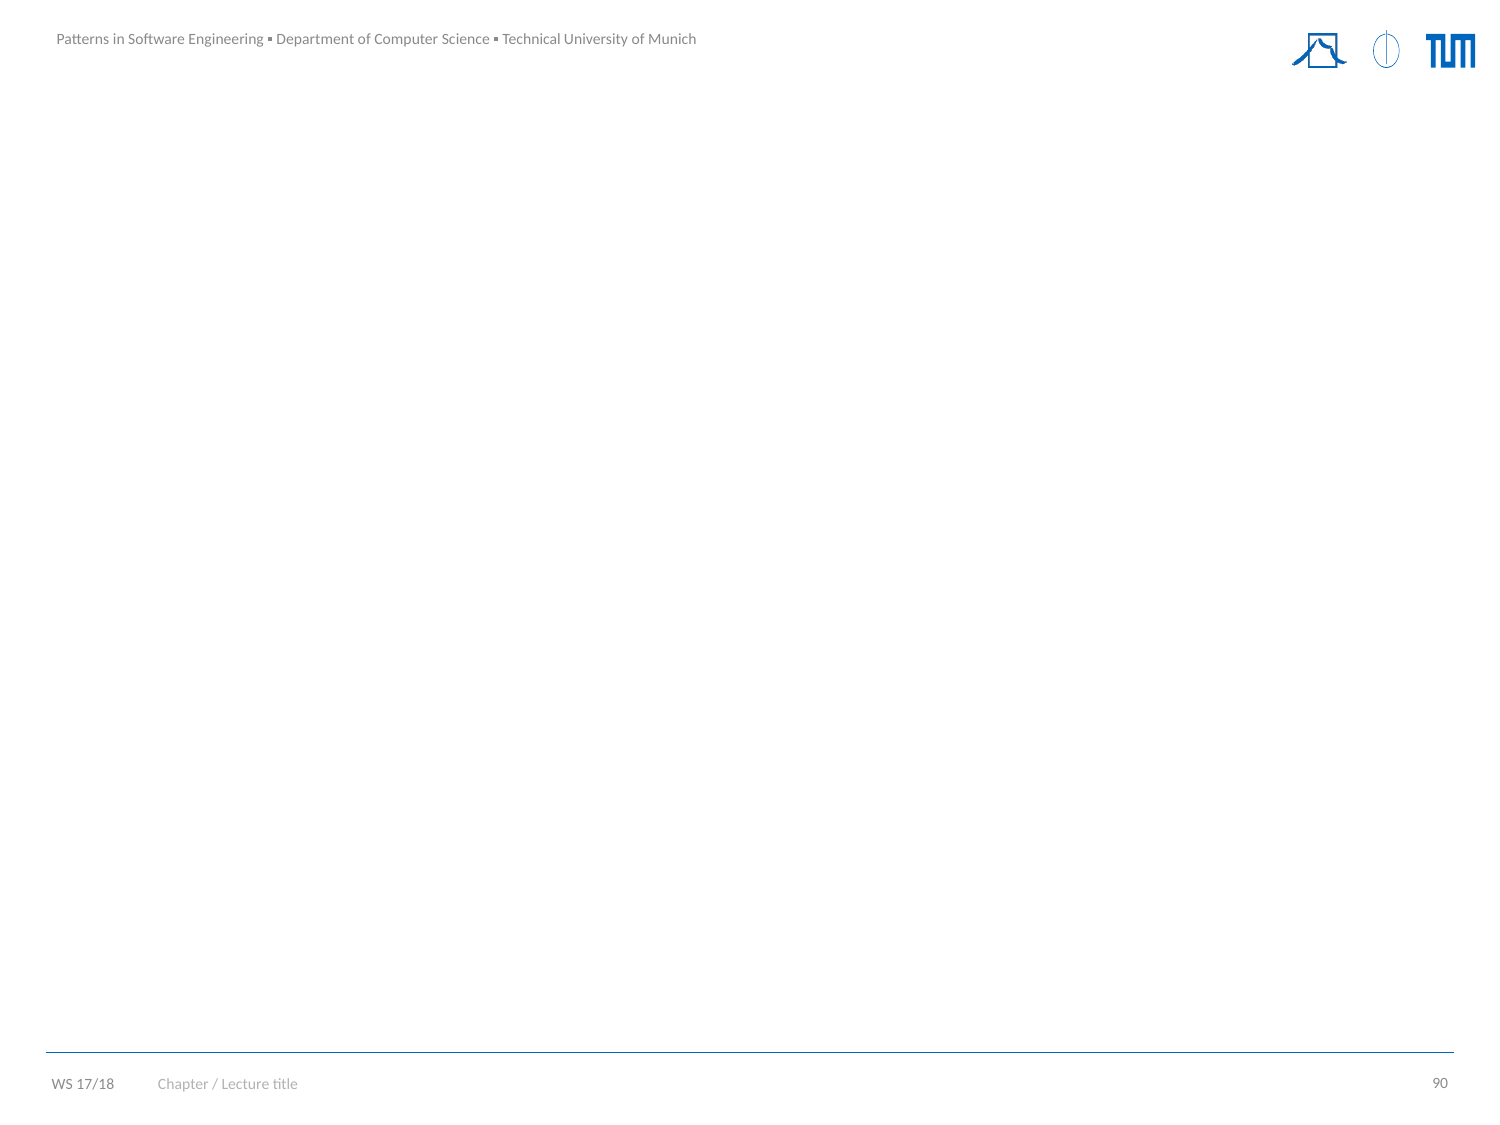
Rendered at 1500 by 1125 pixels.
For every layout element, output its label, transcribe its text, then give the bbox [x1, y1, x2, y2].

footer Chapter / Lecture title [142, 1065, 1112, 1101]
slide_number 90 [1387, 1065, 1455, 1101]
slide_number WS 17/18 [45, 1065, 130, 1101]
picture [1292, 33, 1347, 68]
